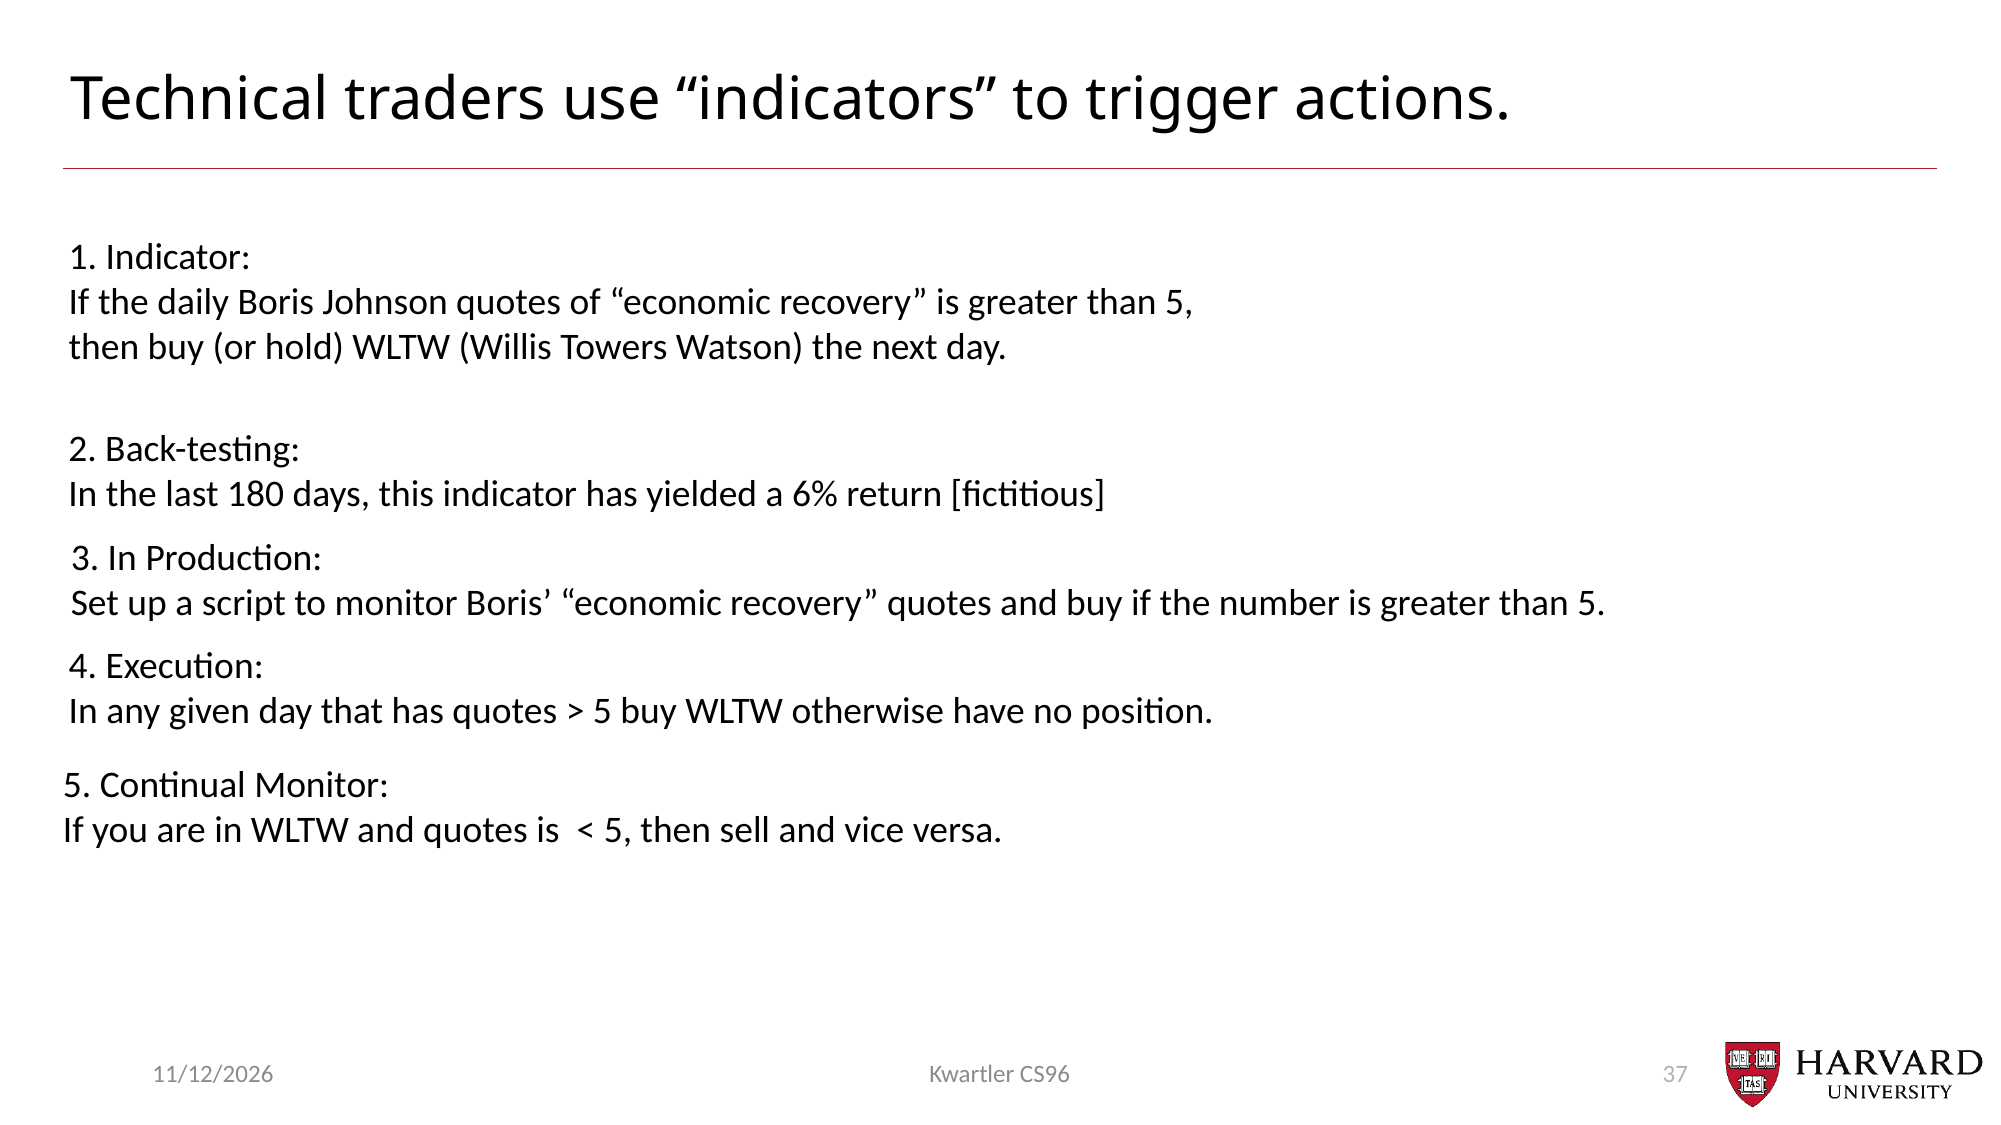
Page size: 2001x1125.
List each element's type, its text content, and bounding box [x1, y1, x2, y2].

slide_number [137, 1042, 588, 1103]
picture [1703, 1024, 2001, 1125]
text_box 2. Back-testing: In the last 180 days, this indicator has yielded a 6% return [fictitious] [53, 416, 1122, 522]
slide_number 37 [1375, 1042, 1704, 1103]
text_box 5. Continual Monitor: If you are in WLTW and quotes is < 5, then sell and vice versa. [48, 753, 1020, 858]
text_box 3. In Production: Set up a script to monitor Boris’ “economic recovery” quotes and buy if the number is greater than 5. [56, 525, 1623, 631]
title Technical traders use “indicators” to trigger actions. [55, 59, 1863, 142]
text_box 4. Execution: In any given day that has quotes > 5 buy WLTW otherwise have no position. [53, 633, 1231, 739]
footer Kwartler CS96 [662, 1042, 1338, 1103]
text_box 1. Indicator: If the daily Boris Johnson quotes of “economic recovery” is greater than 5, then buy (or hold) WLTW (Willis Towers Watson) the next day. [53, 224, 1219, 375]
